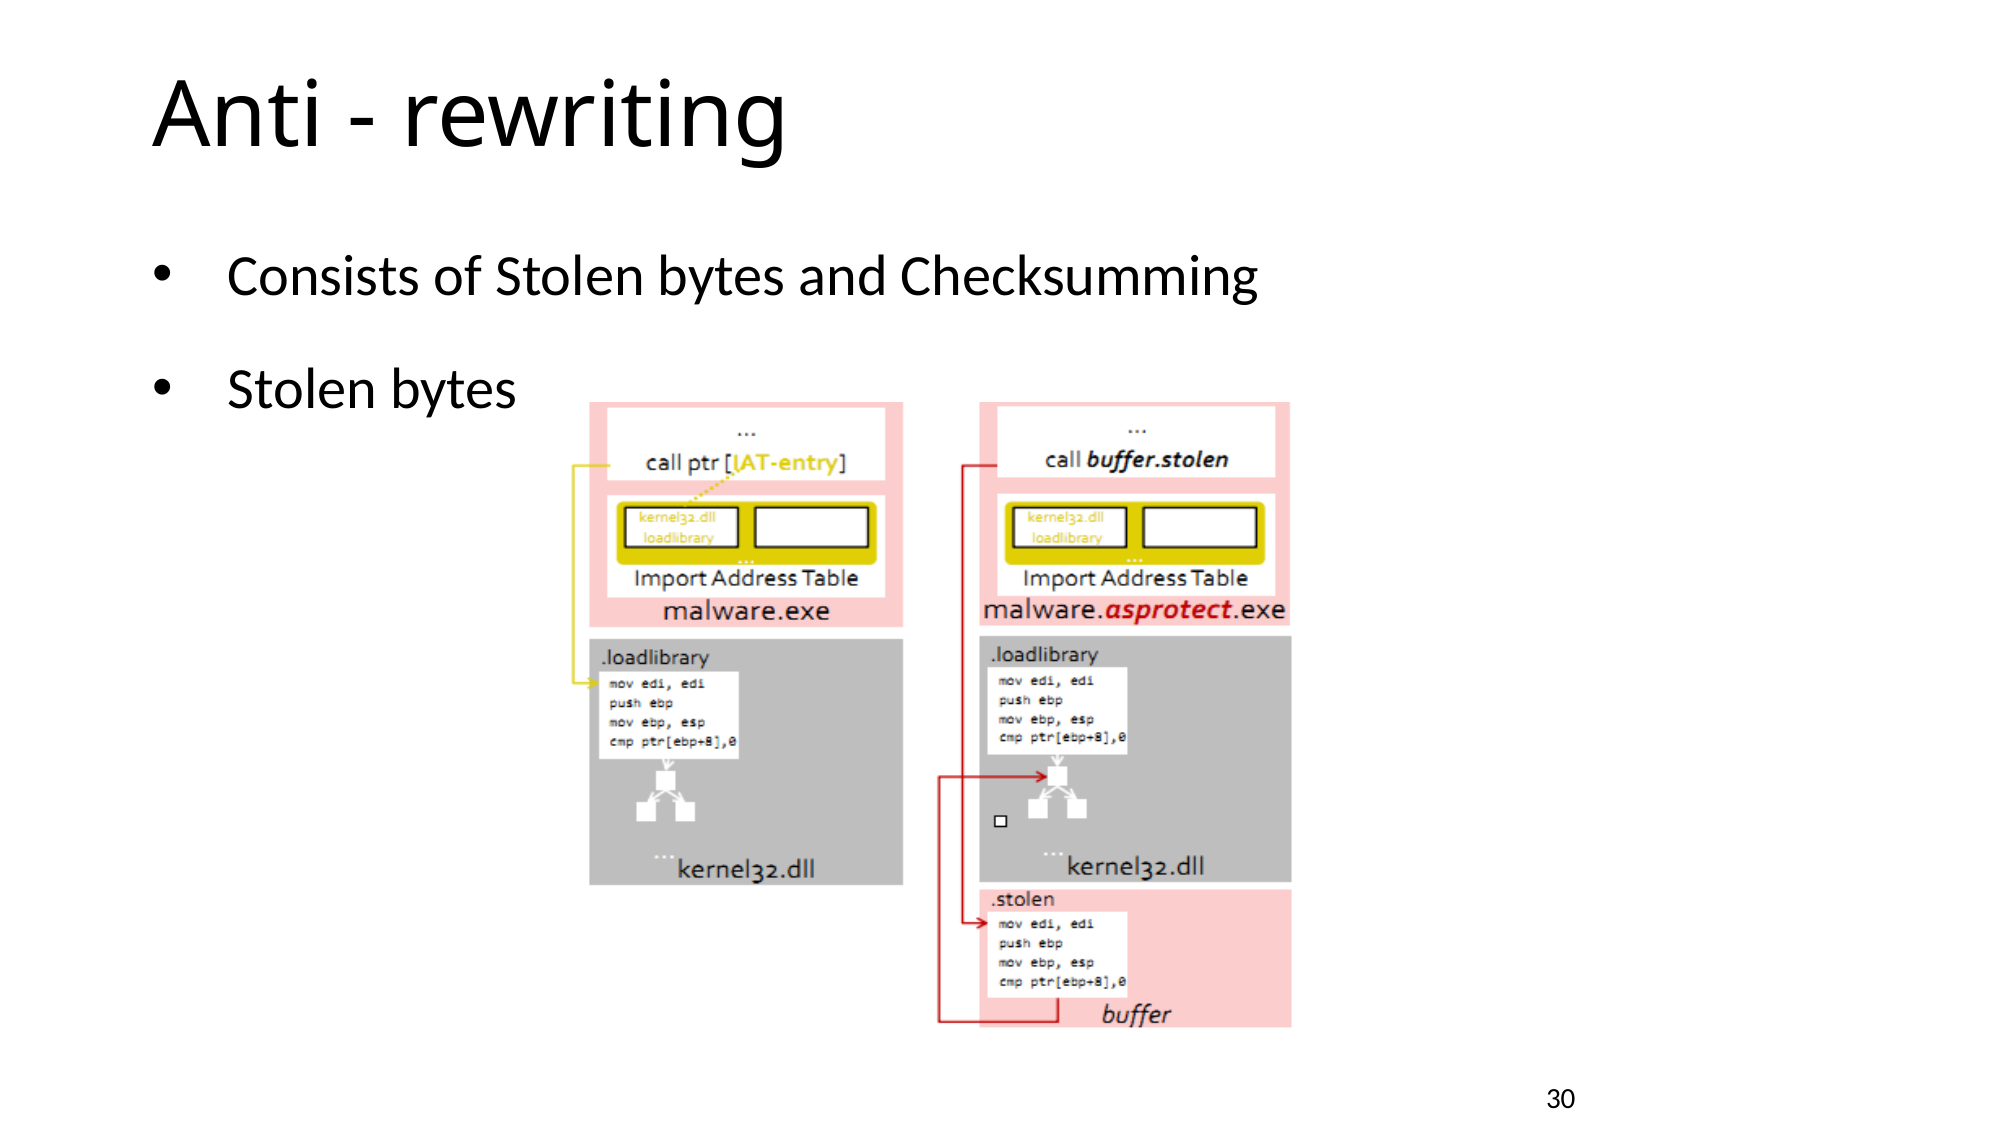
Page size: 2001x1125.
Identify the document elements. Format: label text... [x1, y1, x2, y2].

picture [562, 402, 1300, 1035]
title Anti - rewriting [137, 59, 1863, 163]
slide_number 30 [1412, 1042, 1862, 1103]
text_box Consists of Stolen bytes and Checksumming Stolen bytes [137, 237, 1913, 425]
